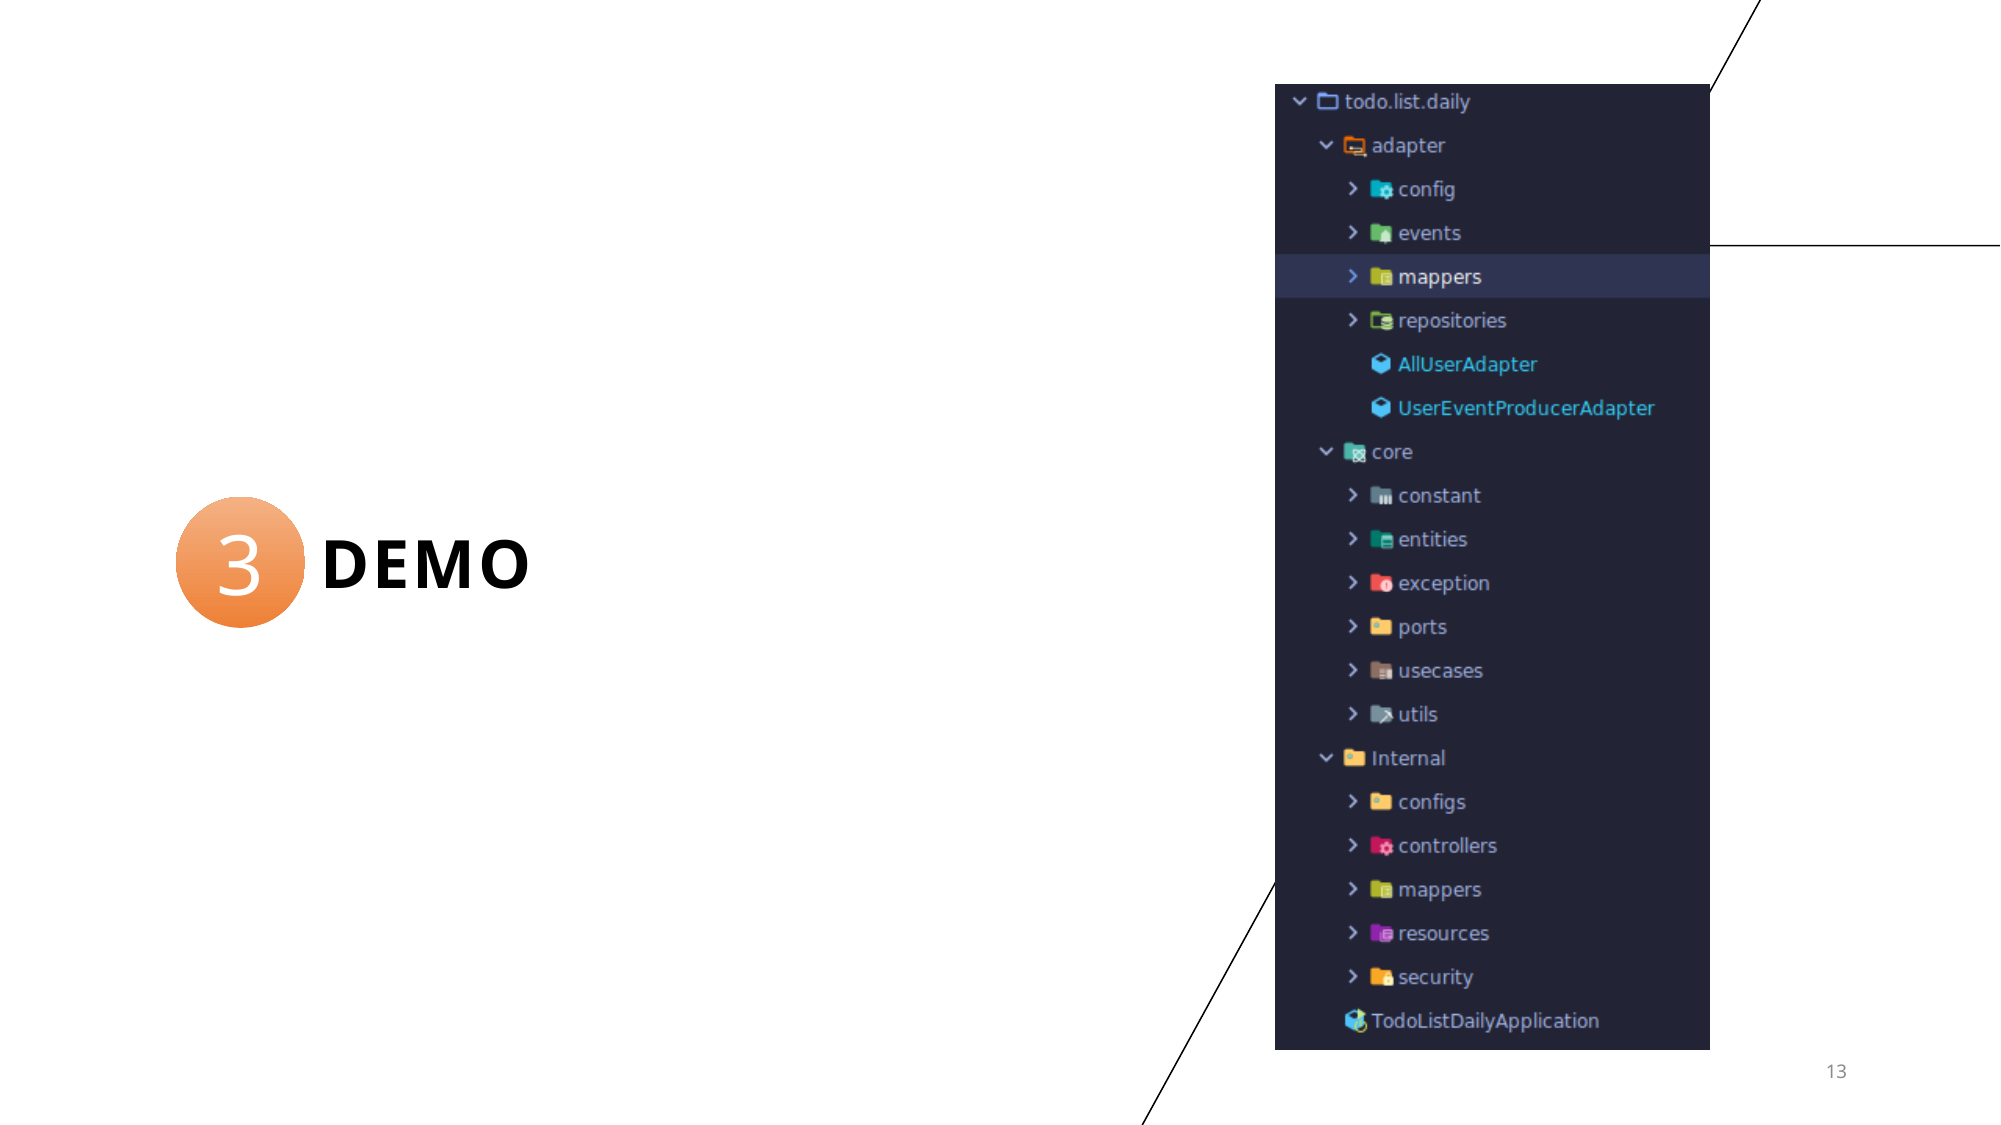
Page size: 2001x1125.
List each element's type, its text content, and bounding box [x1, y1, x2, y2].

text_box 3 [176, 496, 306, 628]
text_box Demo [305, 513, 1270, 611]
text_box 13 [1412, 1042, 1863, 1103]
picture [1275, 84, 1711, 1051]
